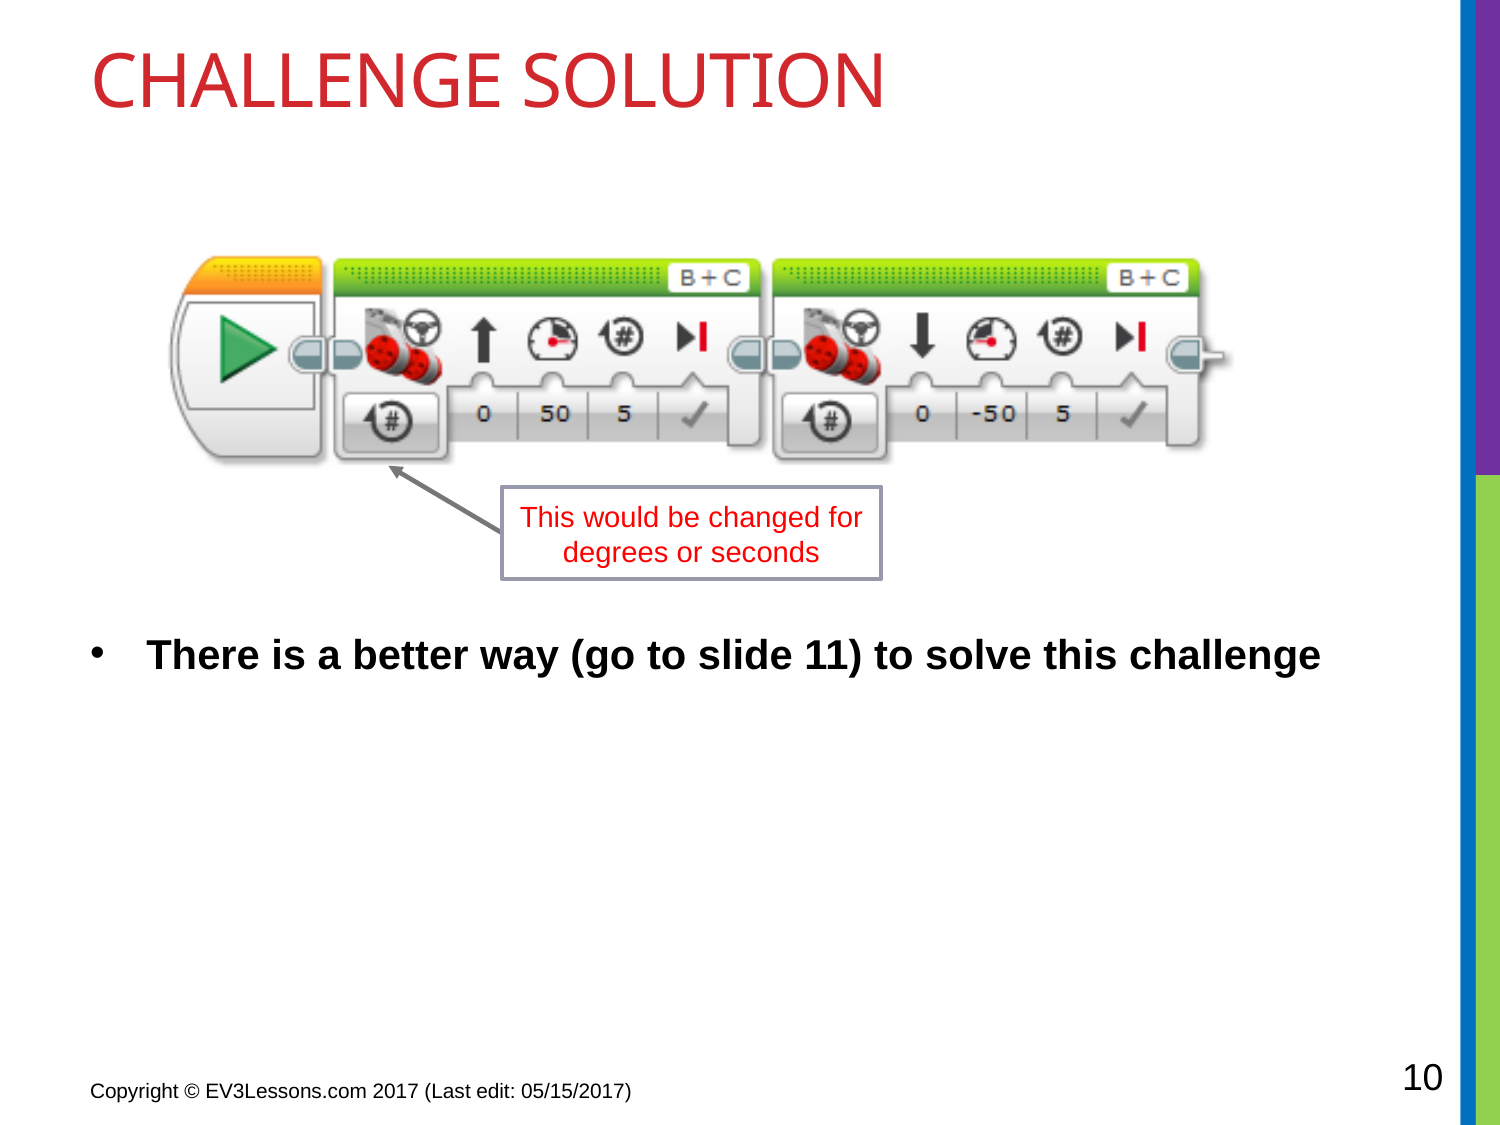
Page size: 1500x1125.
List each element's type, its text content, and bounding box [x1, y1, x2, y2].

footer Copyright © EV3Lessons.com 2017 (Last edit: 05/15/2017) [75, 1070, 782, 1112]
title CHALLENGE SOLUTION [75, 25, 1428, 250]
list There is a better way (go to slide 11) to solve this challenge [75, 620, 1428, 1005]
slide_number 10 [1387, 1045, 1491, 1106]
picture [144, 215, 1275, 617]
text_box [387, 465, 503, 534]
